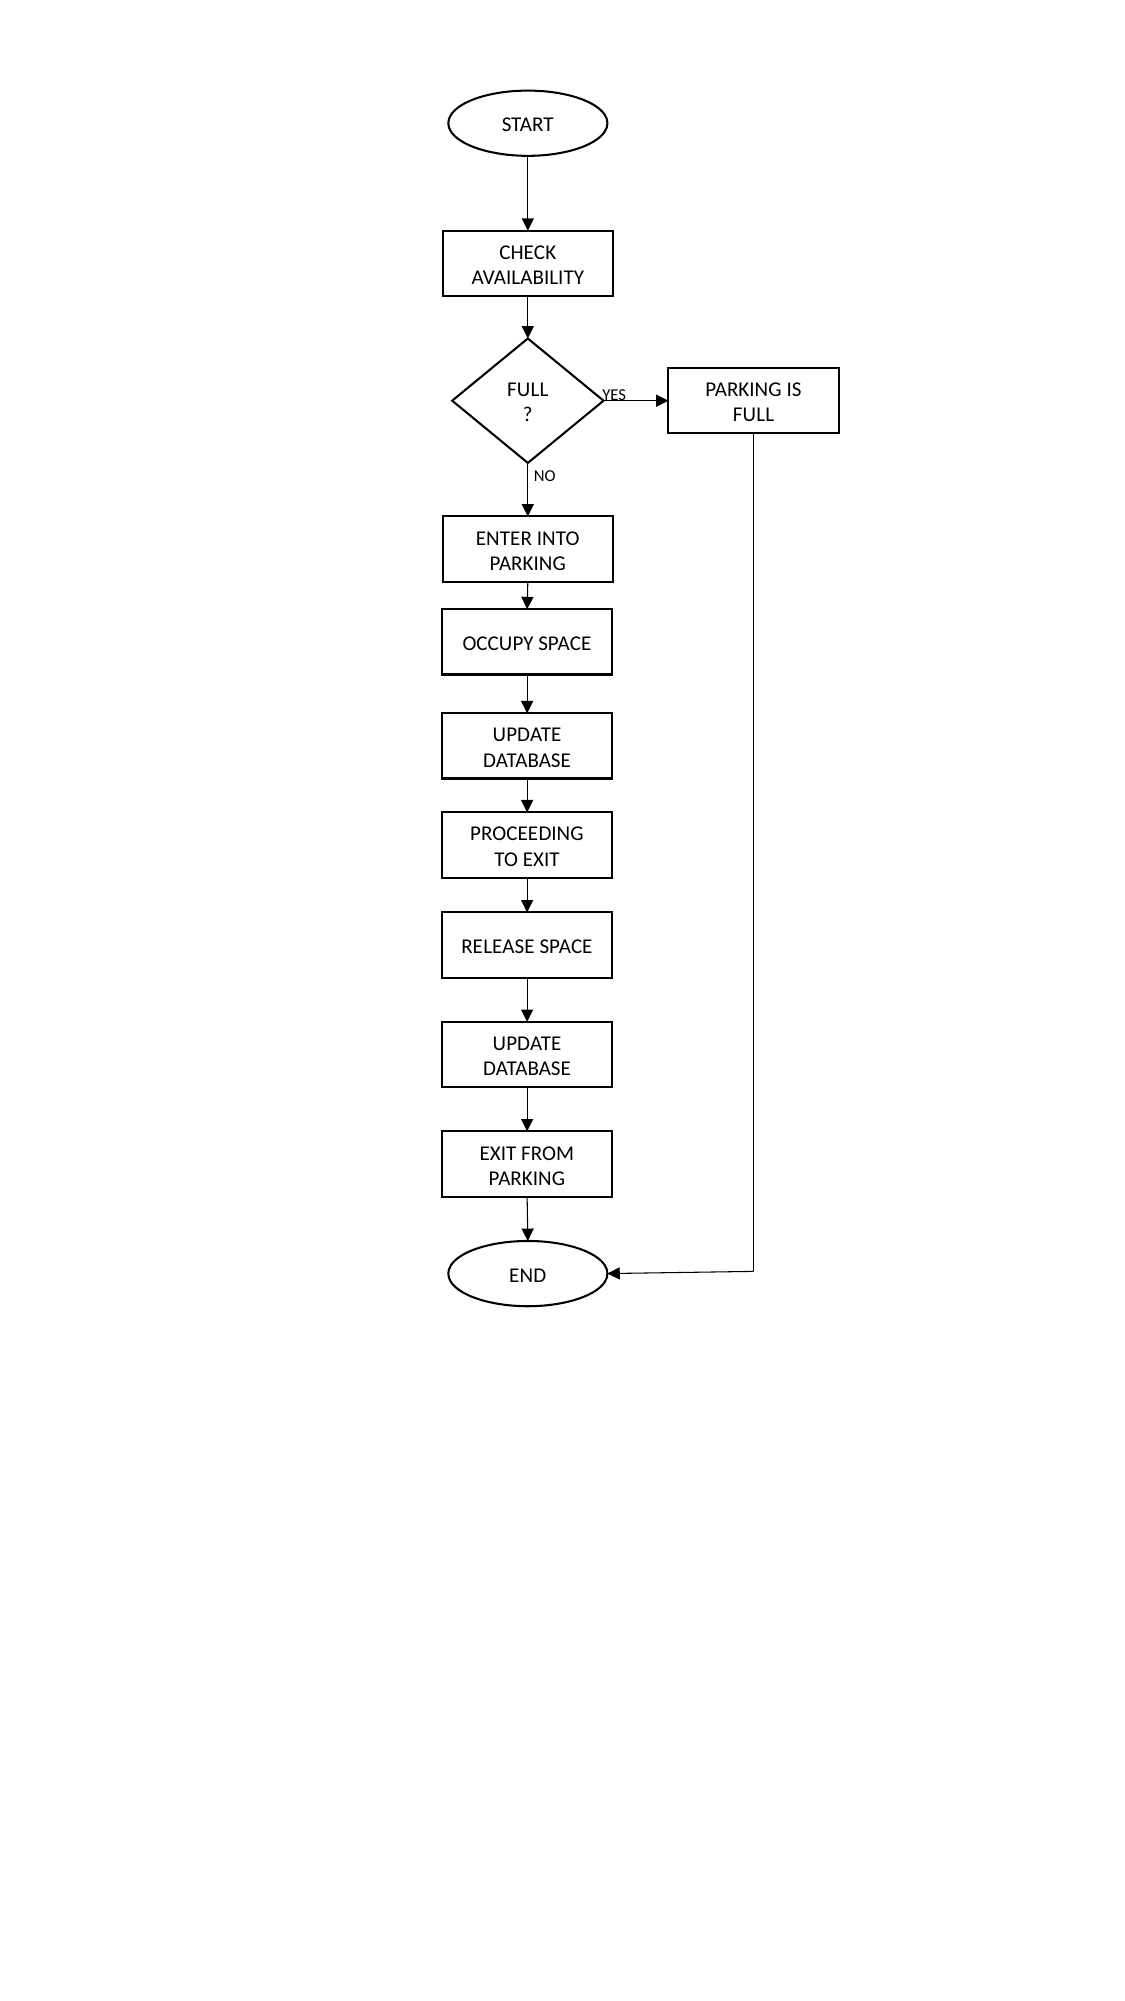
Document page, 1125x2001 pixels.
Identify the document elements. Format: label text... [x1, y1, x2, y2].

text_box ENTER INTO PARKING [442, 515, 614, 583]
text_box PARKING IS FULL [667, 367, 840, 434]
text_box END [447, 1239, 609, 1308]
text_box UPDATE DATABASE [441, 712, 613, 780]
text_box NO [519, 457, 617, 492]
text_box UPDATE DATABASE [441, 1021, 613, 1088]
text_box PROCEEDING TO EXIT [441, 811, 613, 879]
text_box FULL? [450, 337, 592, 458]
text_box START [447, 89, 609, 157]
text_box YES [587, 376, 685, 412]
text_box CHECK AVAILABILITY [442, 230, 614, 297]
text_box OCCUPY SPACE [441, 608, 613, 676]
text_box RELEASE SPACE [441, 911, 613, 979]
text_box EXIT FROM PARKING [441, 1130, 613, 1198]
